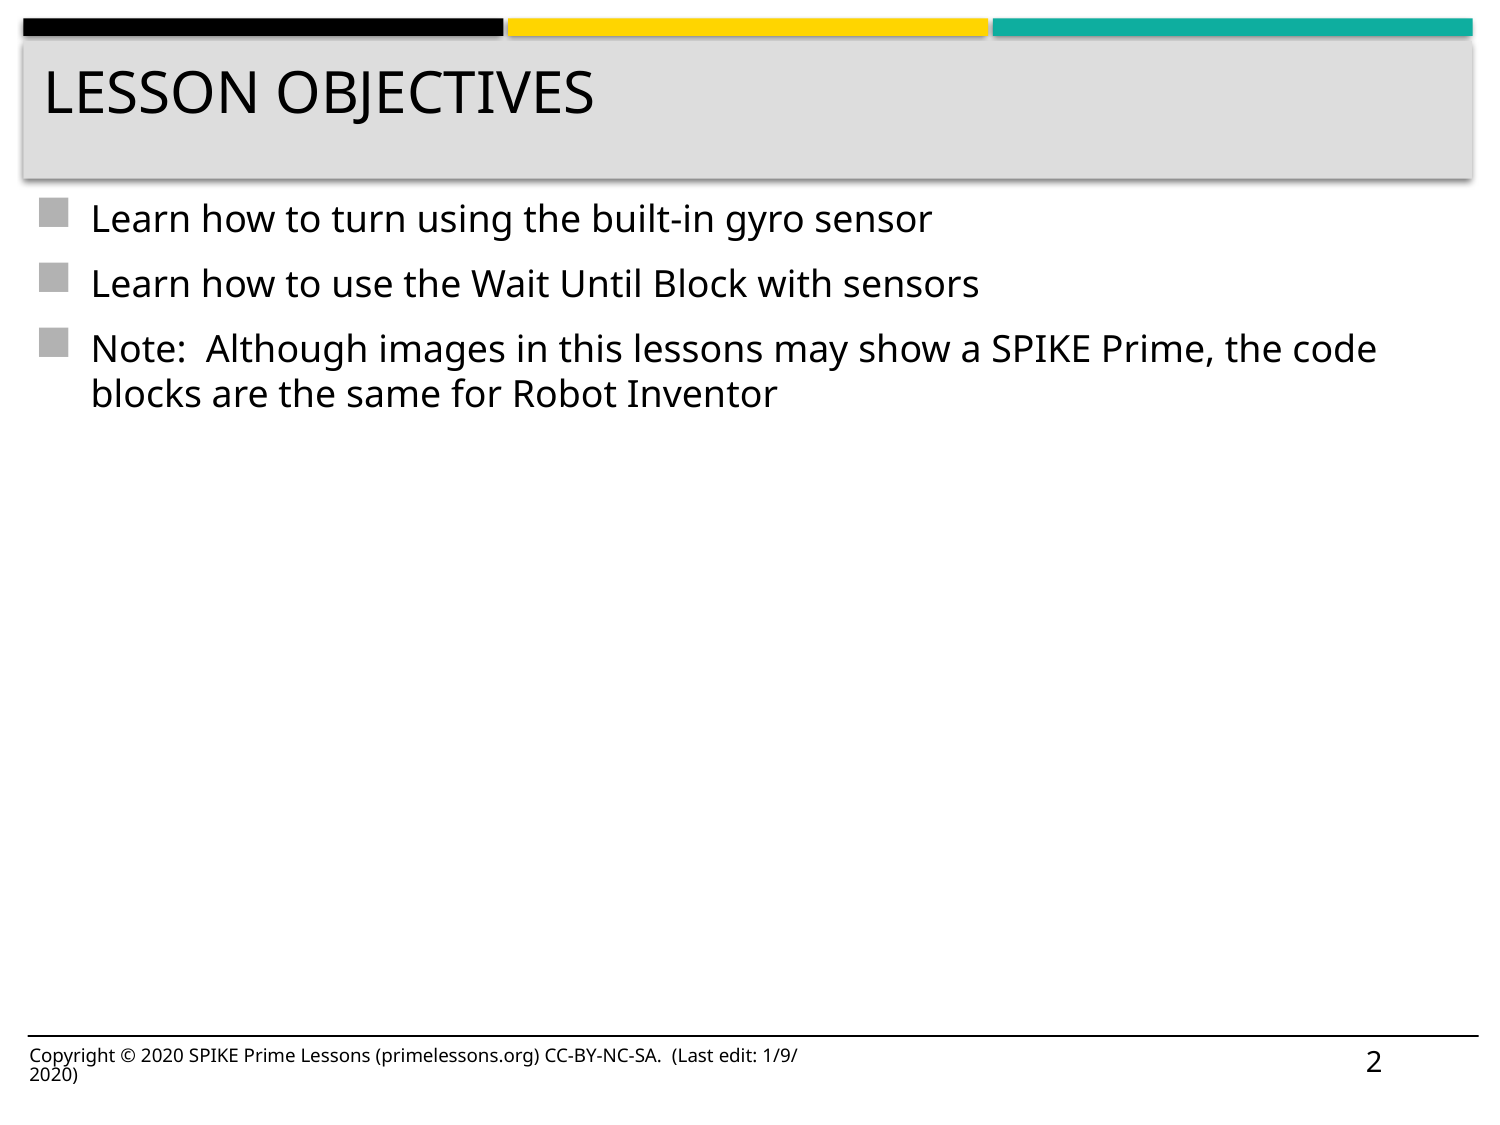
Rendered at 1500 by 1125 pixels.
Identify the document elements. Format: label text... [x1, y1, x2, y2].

title Lesson Objectives [28, 48, 1464, 172]
list Learn how to turn using the built-in gyro sensor Learn how to use the Wait Until Block with sensors Note: Although images in this lessons may show a SPIKE Prime, the code blocks are the same for Robot Inventor [25, 187, 1475, 583]
footer Copyright © 2020 SPIKE Prime Lessons (primelessons.org) CC-BY-NC-SA. (Last edit: 1/9/2020) [14, 1036, 814, 1097]
slide_number 2 [1351, 1036, 1478, 1097]
